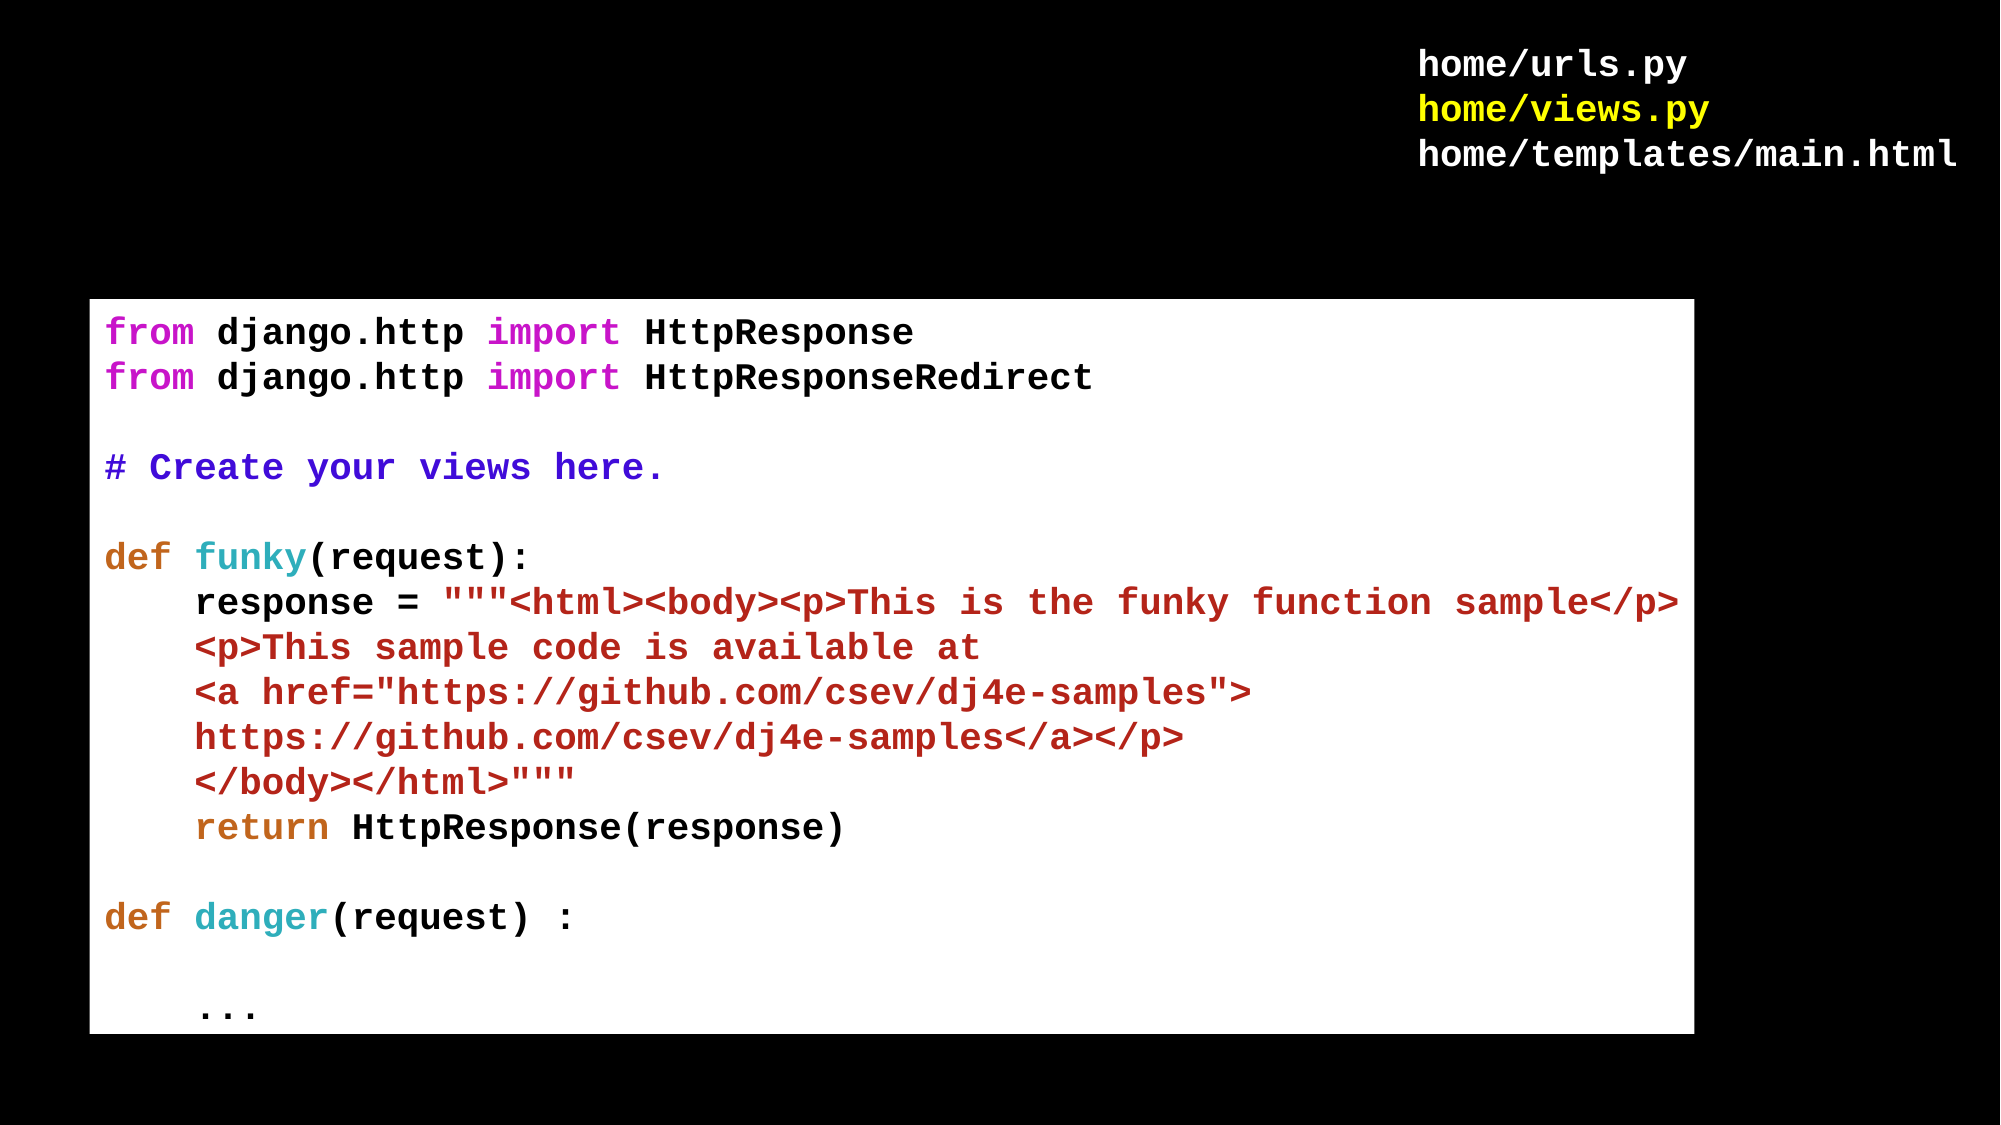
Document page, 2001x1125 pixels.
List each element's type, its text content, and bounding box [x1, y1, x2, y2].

text_box home/urls.py home/views.py home/templates/main.html [1402, 31, 1973, 182]
text_box from django.http import HttpResponse from django.http import HttpResponseRedirect # Create your views here. def funky(request): response = """<html><body><p>This is the funky function sample</p> <p>This sample code is available at <a href="https://github.com/csev/dj4e-samples"> https://github.com/csev/dj4e-samples</a></p> </body></html>""" return HttpResponse(response) def danger(request) : ... [89, 299, 1695, 1034]
